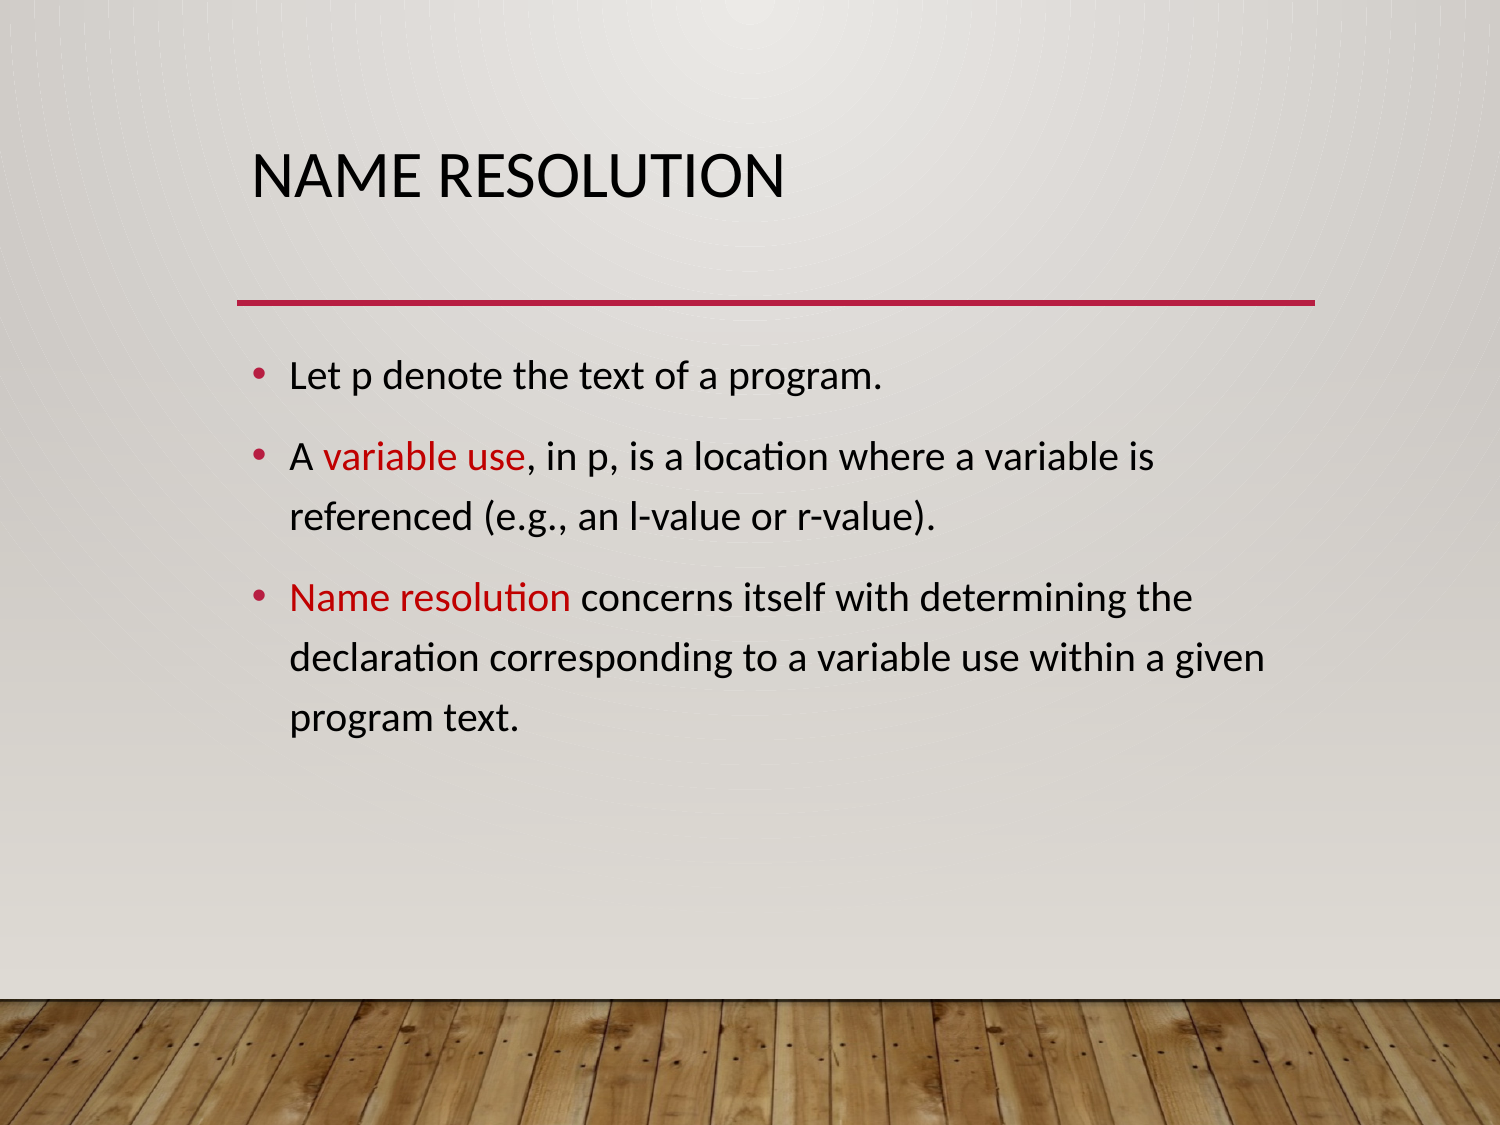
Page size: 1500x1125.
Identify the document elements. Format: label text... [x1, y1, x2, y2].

list Let p denote the text of a program. A variable use, in p, is a location where a variable is referenced (e.g., an l-value or r-value). Name resolution concerns itself with determining the declaration corresponding to a variable use within a given program text. [236, 330, 1315, 897]
picture [0, 999, 1500, 1125]
title Name resolution [236, 131, 1315, 305]
